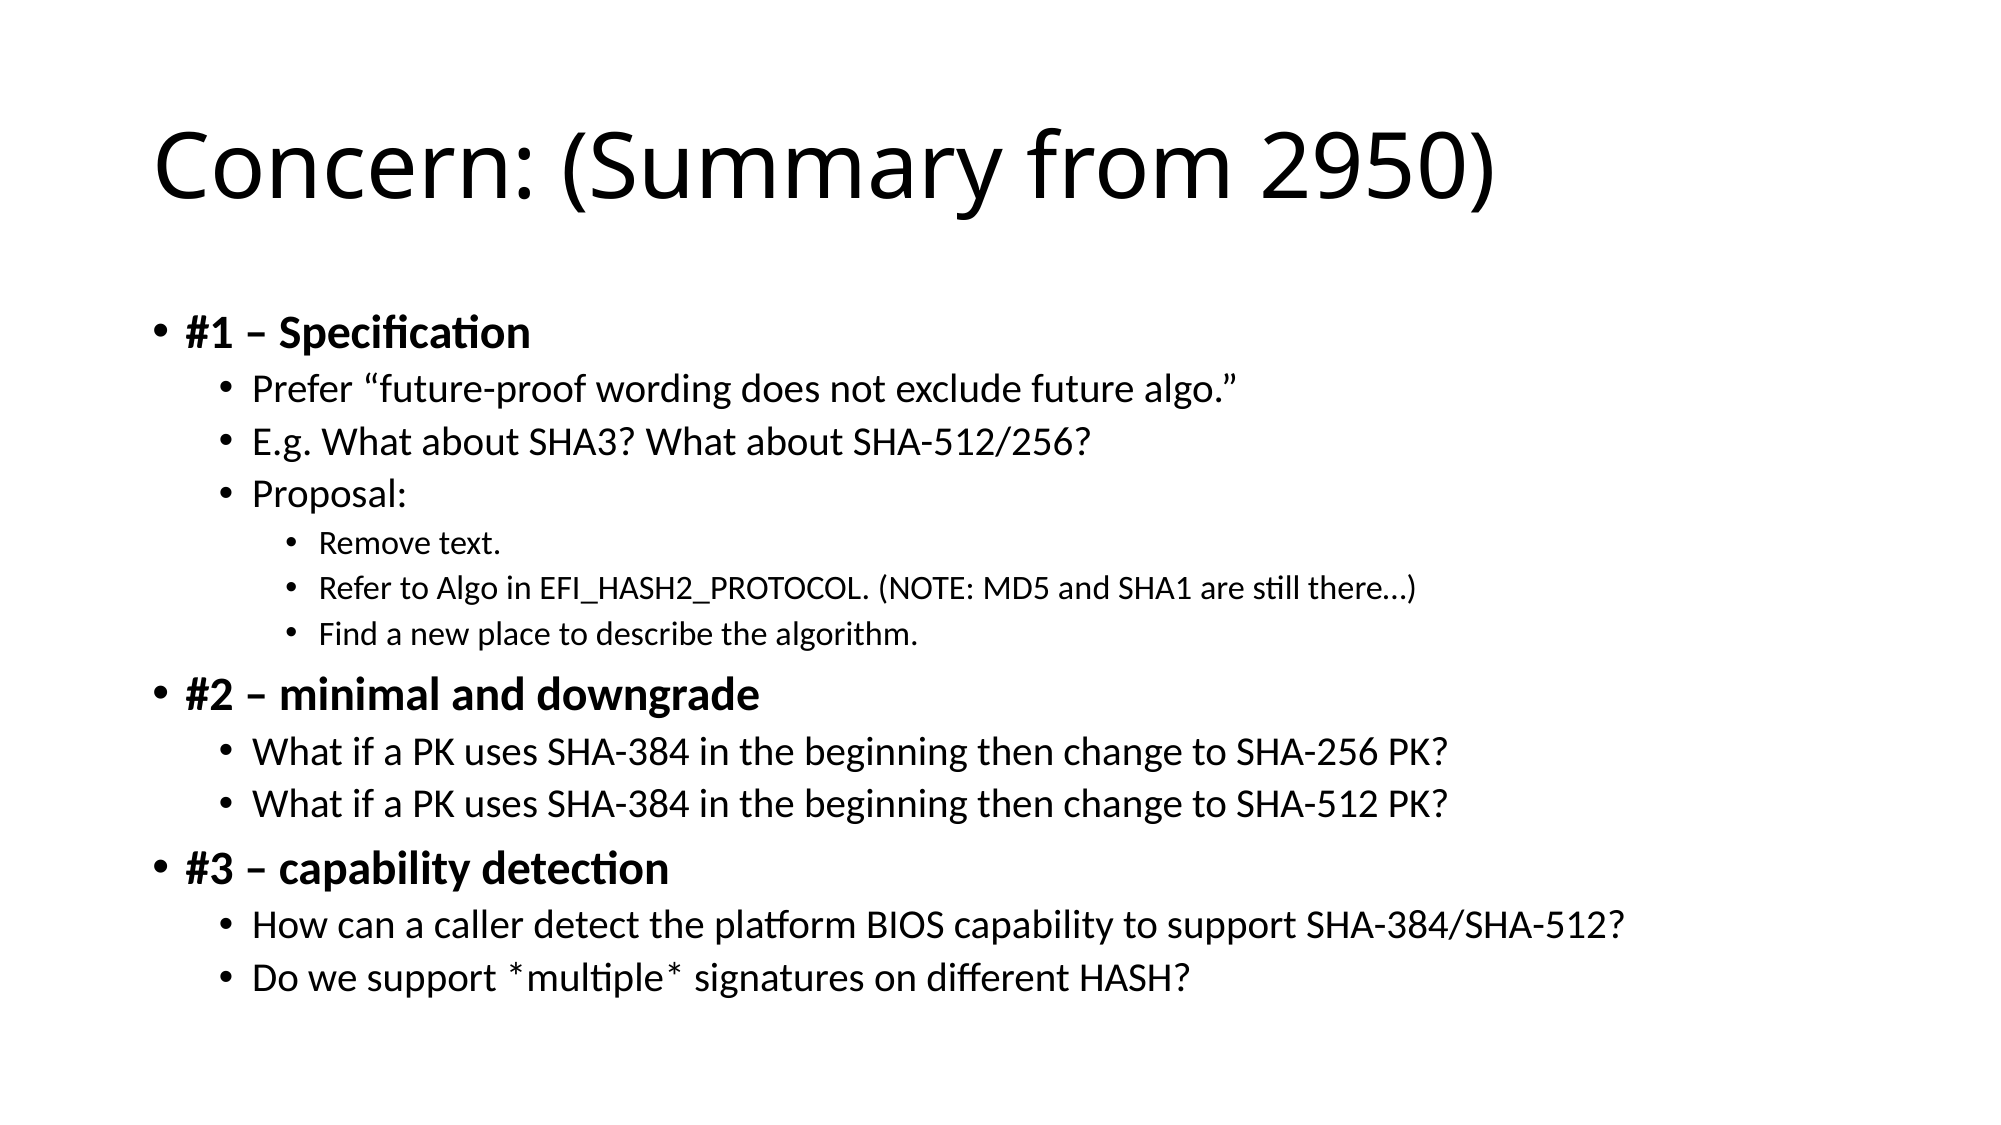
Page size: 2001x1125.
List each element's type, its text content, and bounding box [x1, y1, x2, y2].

list #1 – Specification Prefer “future-proof wording does not exclude future algo.” E.g. What about SHA3? What about SHA-512/256? Proposal: Remove text. Refer to Algo in EFI_HASH2_PROTOCOL. (NOTE: MD5 and SHA1 are still there…) Find a new place to describe the algorithm. #2 – minimal and downgrade What if a PK uses SHA-384 in the beginning then change to SHA-256 PK? What if a PK uses SHA-384 in the beginning then change to SHA-512 PK? #3 – capability detection How can a caller detect the platform BIOS capability to support SHA-384/SHA-512? Do we support *multiple* signatures on different HASH? [137, 299, 1863, 1014]
title Concern: (Summary from 2950) [137, 59, 1863, 278]
